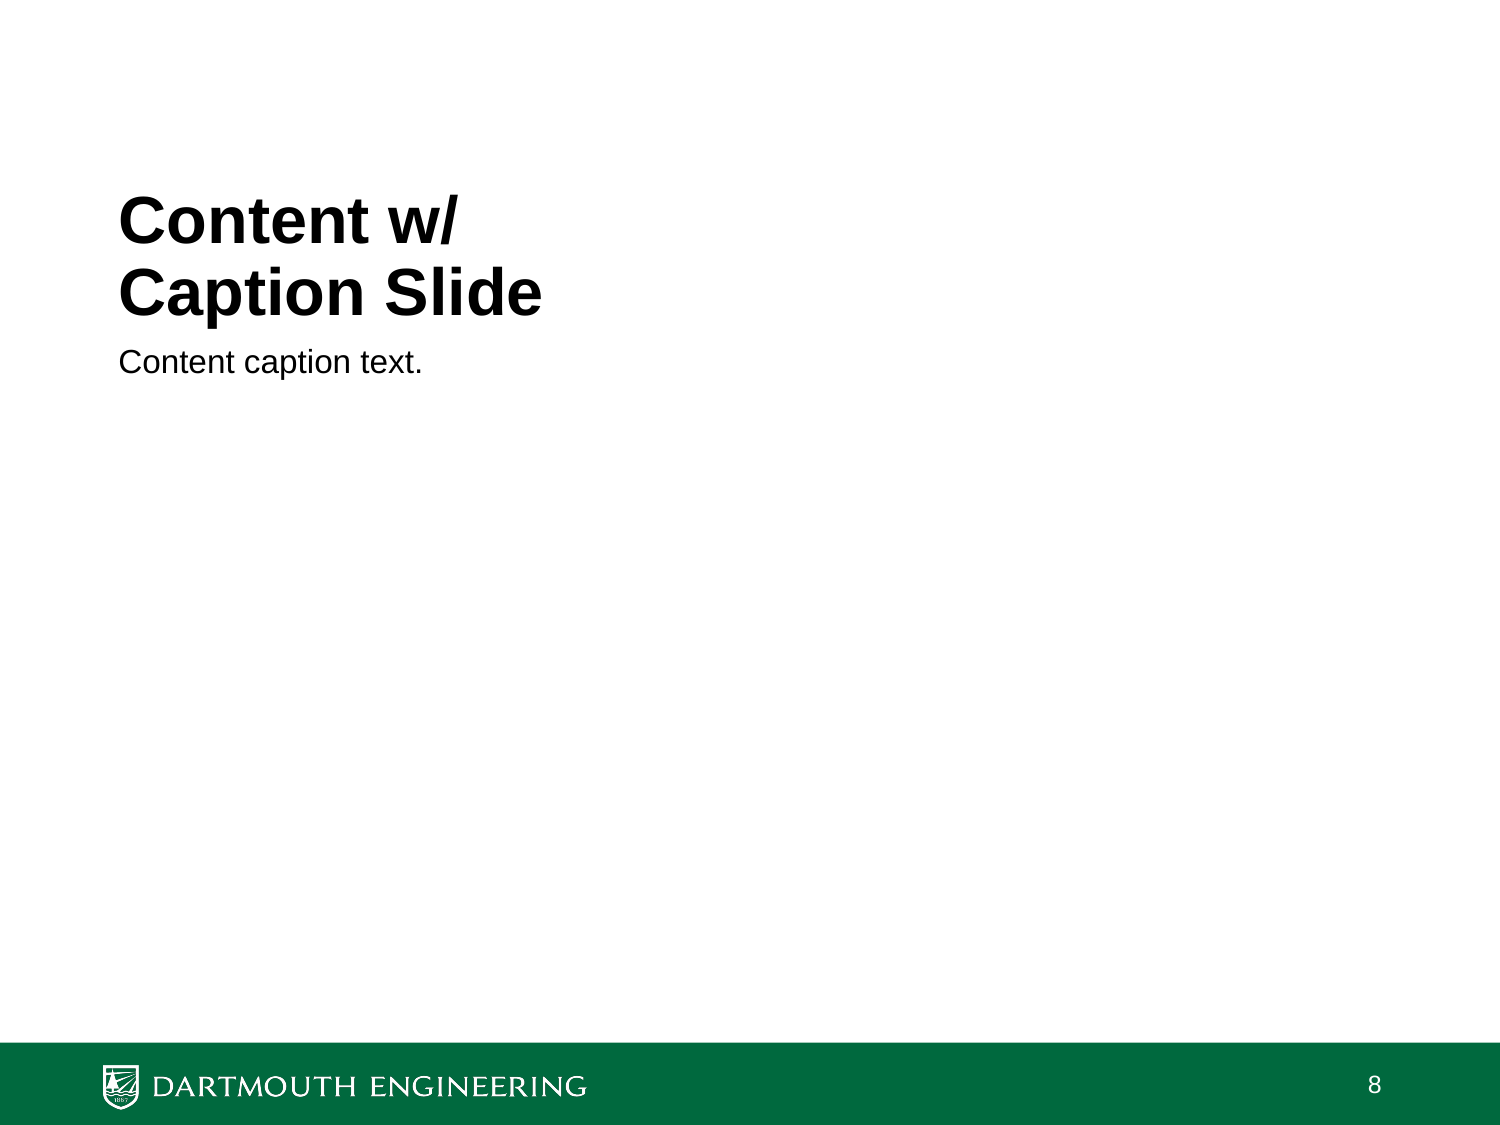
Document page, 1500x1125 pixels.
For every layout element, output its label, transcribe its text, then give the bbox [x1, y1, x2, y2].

title Content w/ Caption Slide [103, 75, 588, 337]
list Content caption text. [103, 337, 588, 963]
slide_number 8 [1312, 1054, 1397, 1114]
picture [103, 1065, 587, 1110]
